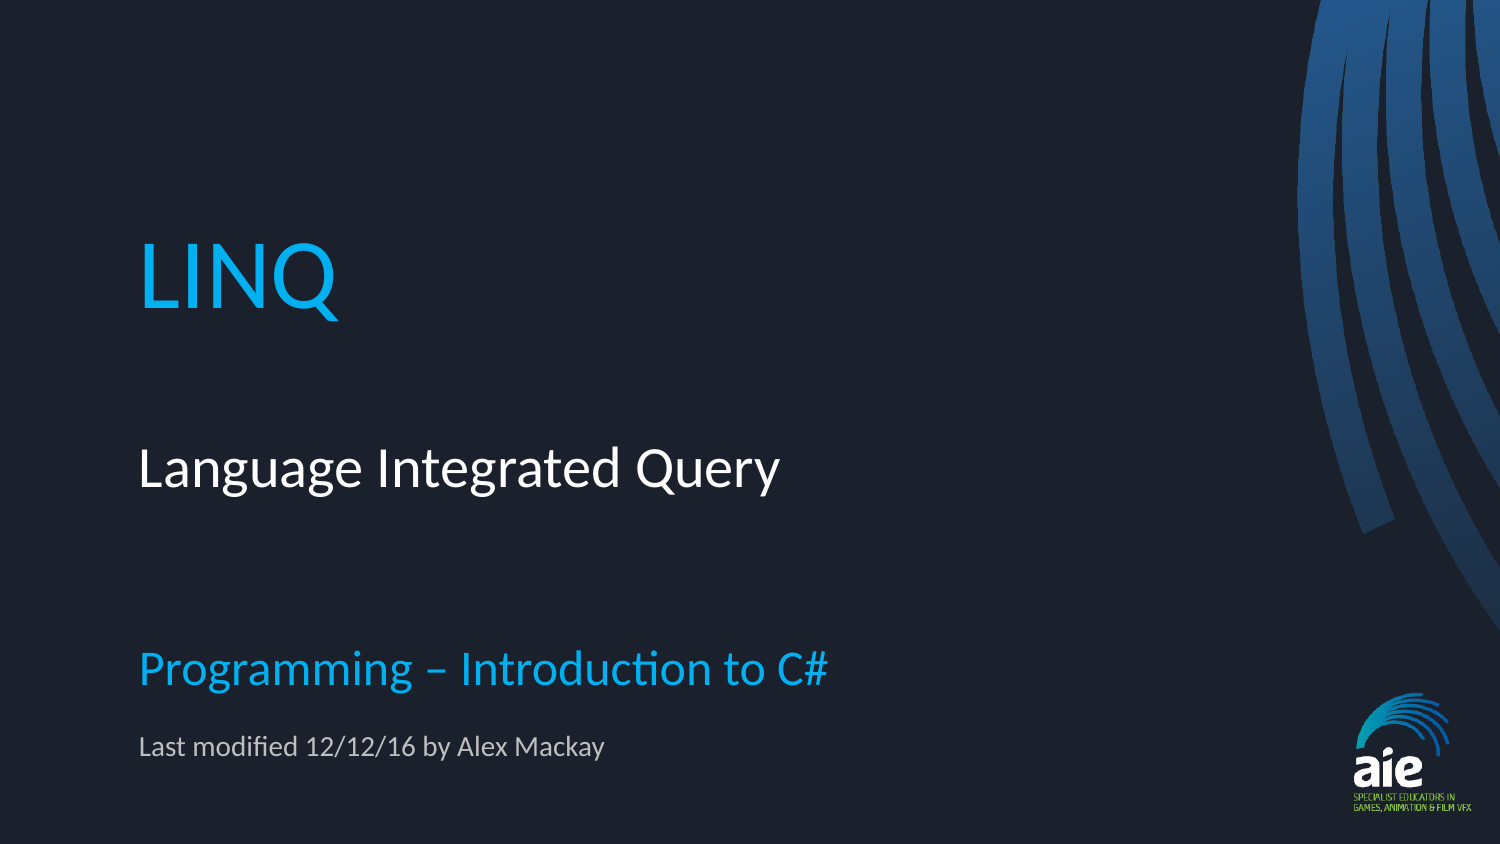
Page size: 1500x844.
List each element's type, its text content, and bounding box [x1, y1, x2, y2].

picture [0, 0, 1500, 844]
title LINQ [123, 126, 1376, 411]
list Last modified 12/12/16 by Alex Mackay [123, 719, 1317, 777]
subtitle Language Integrated Query [123, 421, 1376, 611]
list Programming – Introduction to C# [123, 627, 1376, 708]
